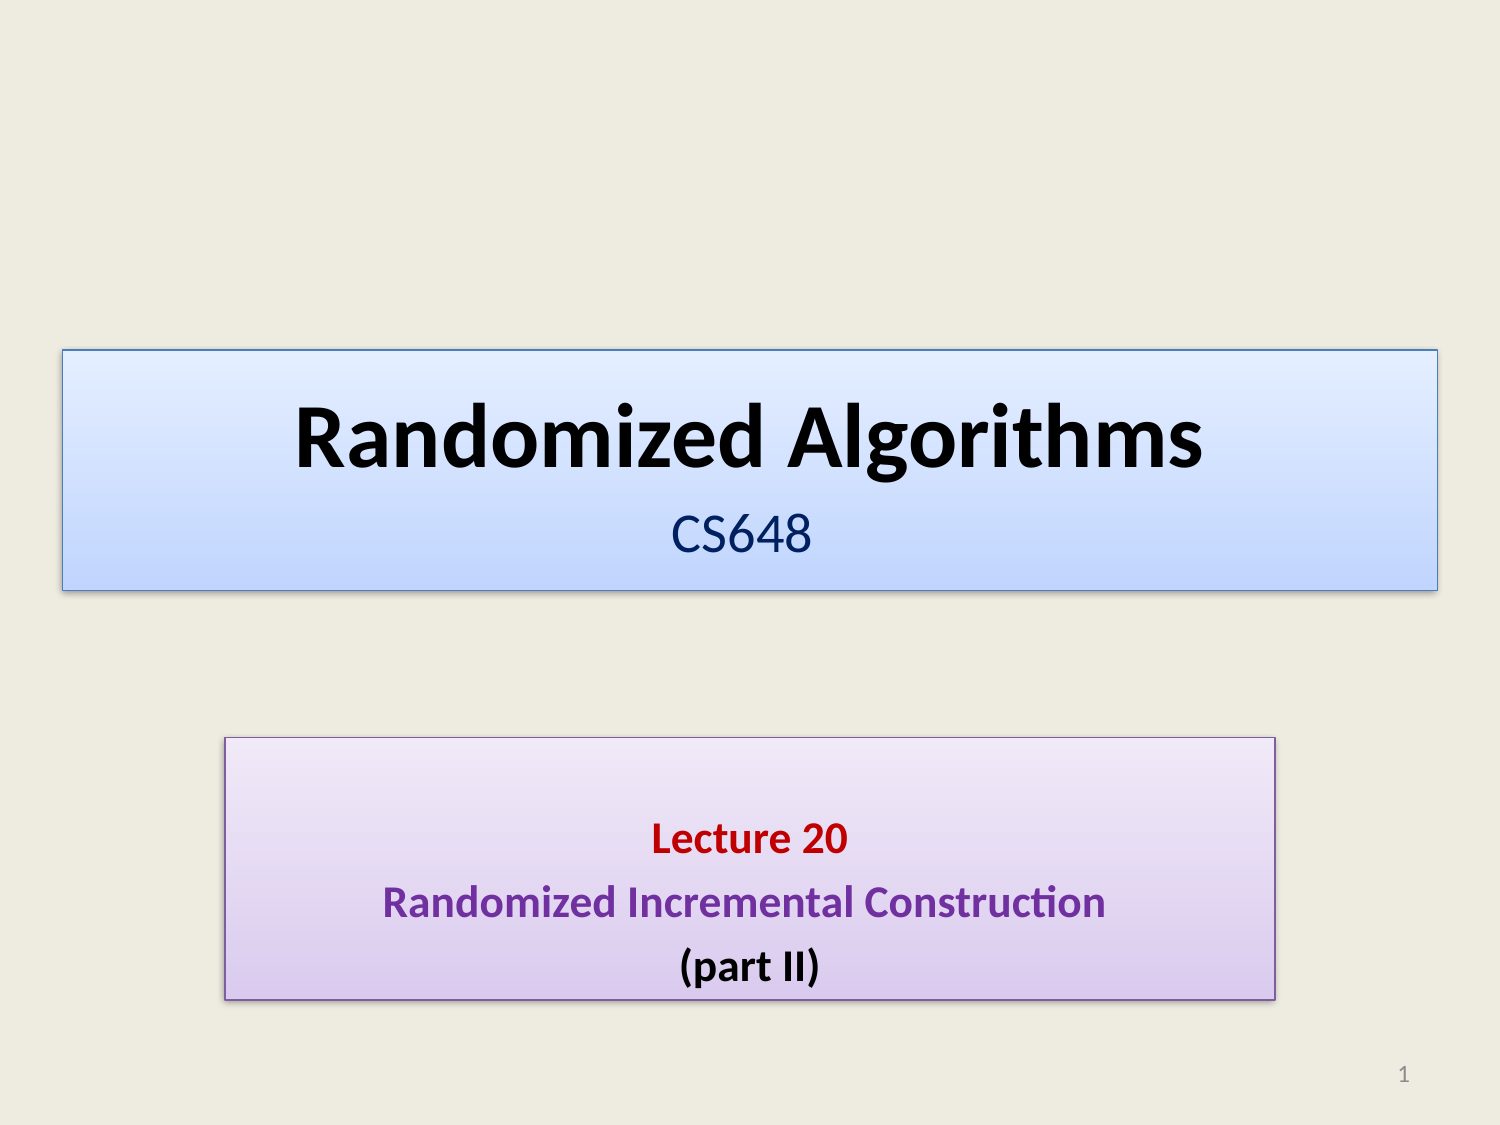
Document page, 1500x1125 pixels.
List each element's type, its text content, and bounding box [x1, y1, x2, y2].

title Randomized Algorithms CS648 [62, 349, 1438, 591]
slide_number 1 [1074, 1042, 1425, 1103]
subtitle Lecture 20 Randomized Incremental Construction (part II) [224, 737, 1276, 1001]
